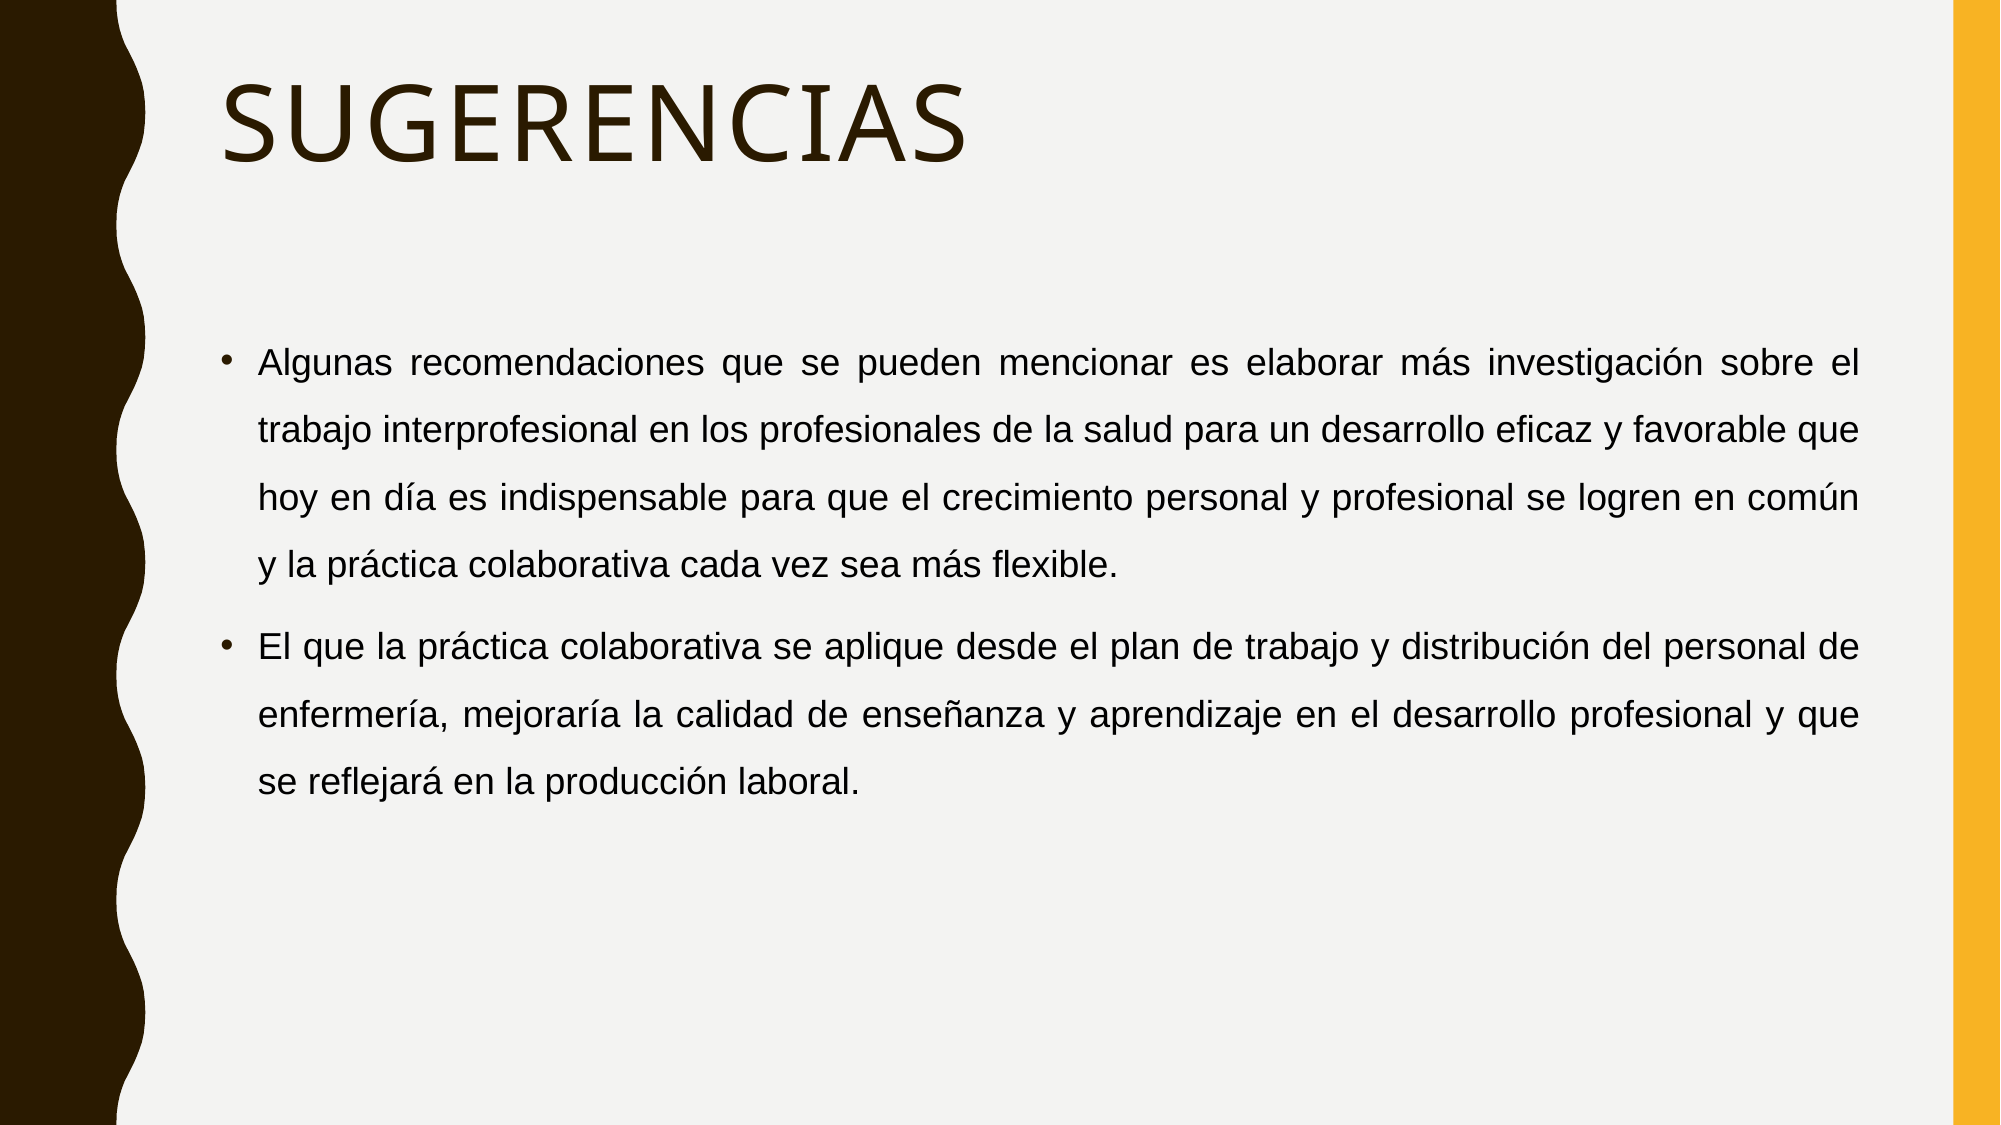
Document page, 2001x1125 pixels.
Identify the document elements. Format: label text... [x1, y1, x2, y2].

list Algunas recomendaciones que se pueden mencionar es elaborar más investigación sobre el trabajo interprofesional en los profesionales de la salud para un desarrollo eficaz y favorable que hoy en día es indispensable para que el crecimiento personal y profesional se logren en común y la práctica colaborativa cada vez sea más flexible. El que la práctica colaborativa se aplique desde el plan de trabajo y distribución del personal de enfermería, mejoraría la calidad de enseñanza y aprendizaje en el desarrollo profesional y que se reflejará en la producción laboral. [205, 307, 1875, 897]
title SUGERENCIAS [205, 62, 1875, 307]
